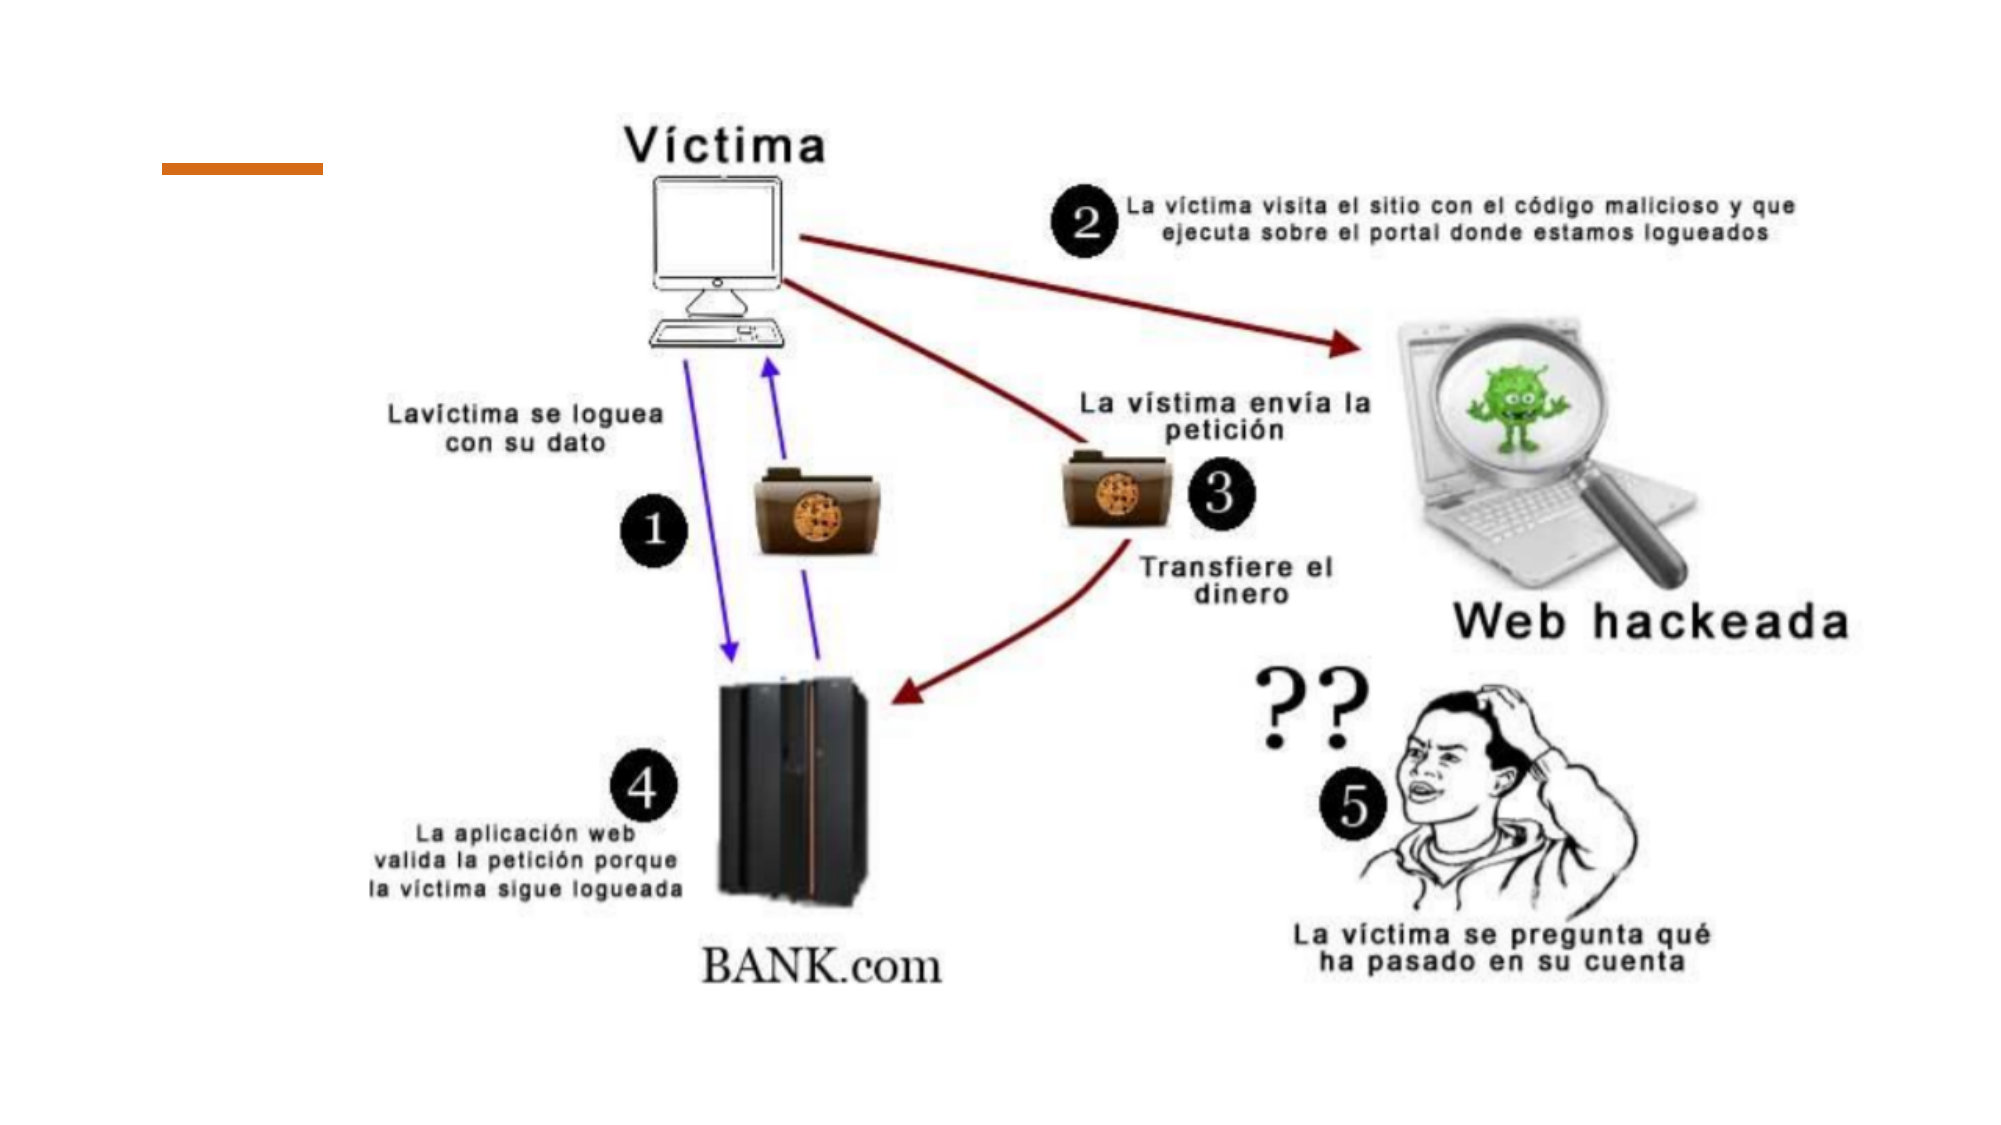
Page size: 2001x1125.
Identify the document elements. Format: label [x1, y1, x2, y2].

picture [354, 72, 1865, 1001]
